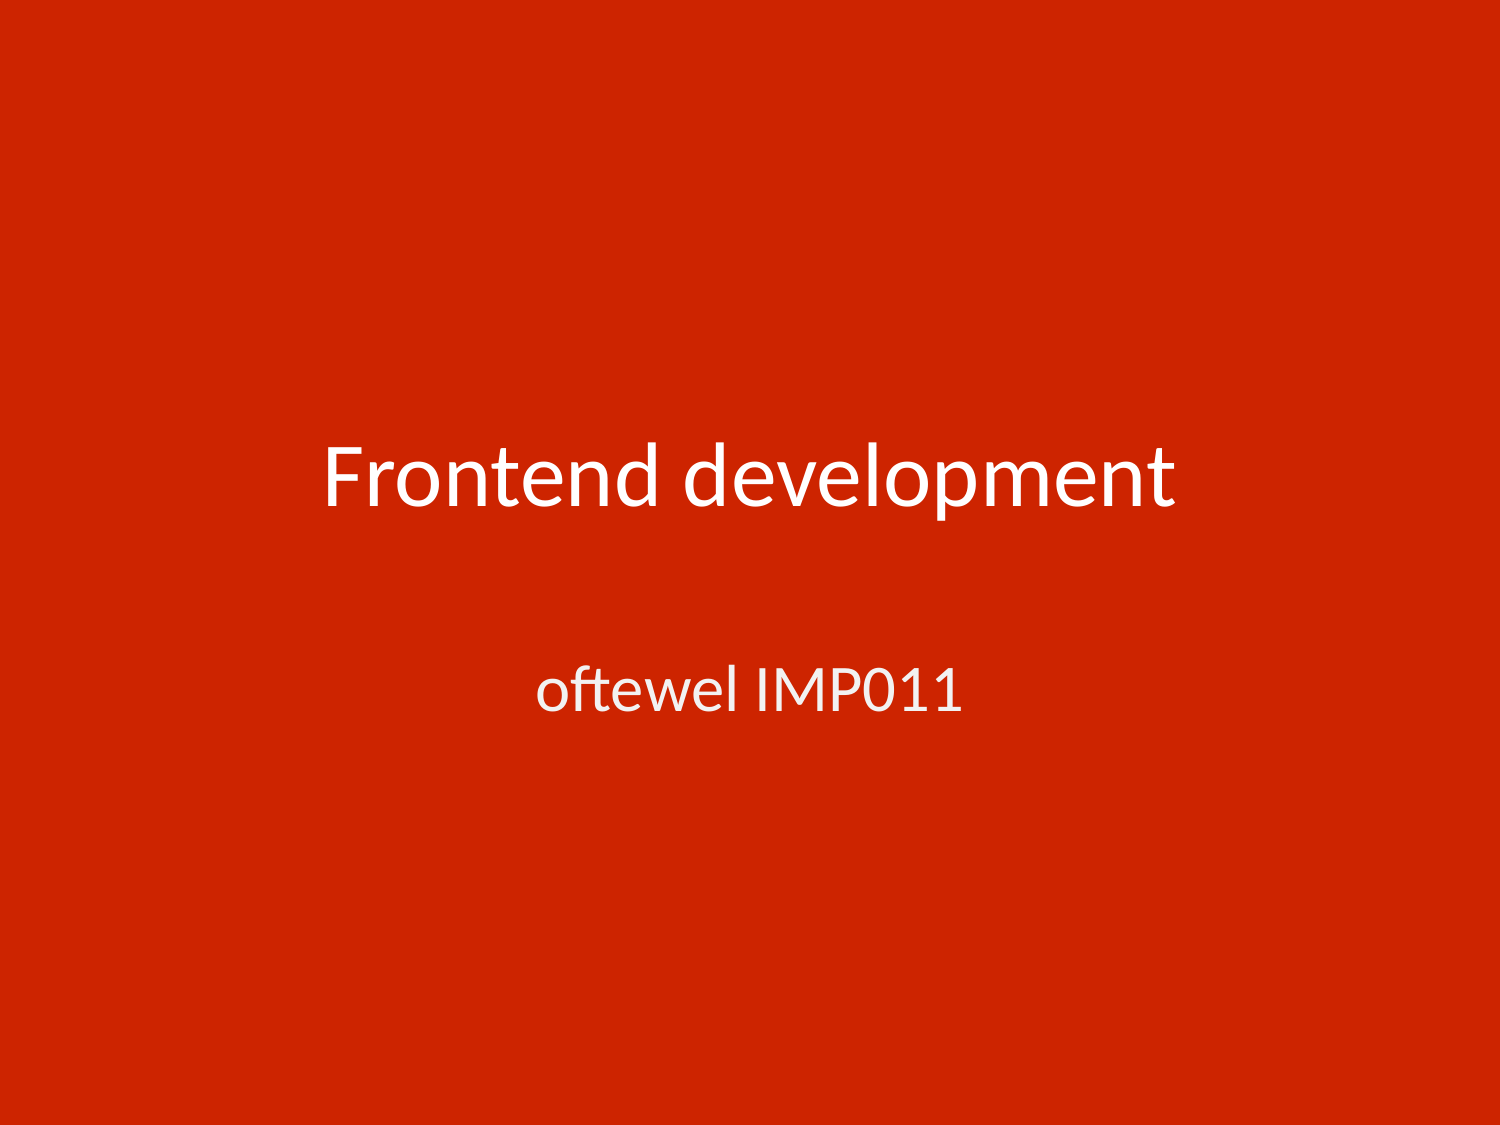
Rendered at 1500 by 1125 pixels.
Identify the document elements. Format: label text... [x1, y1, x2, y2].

subtitle oftewel IMP011 [225, 637, 1275, 925]
title Frontend development [112, 349, 1388, 591]
